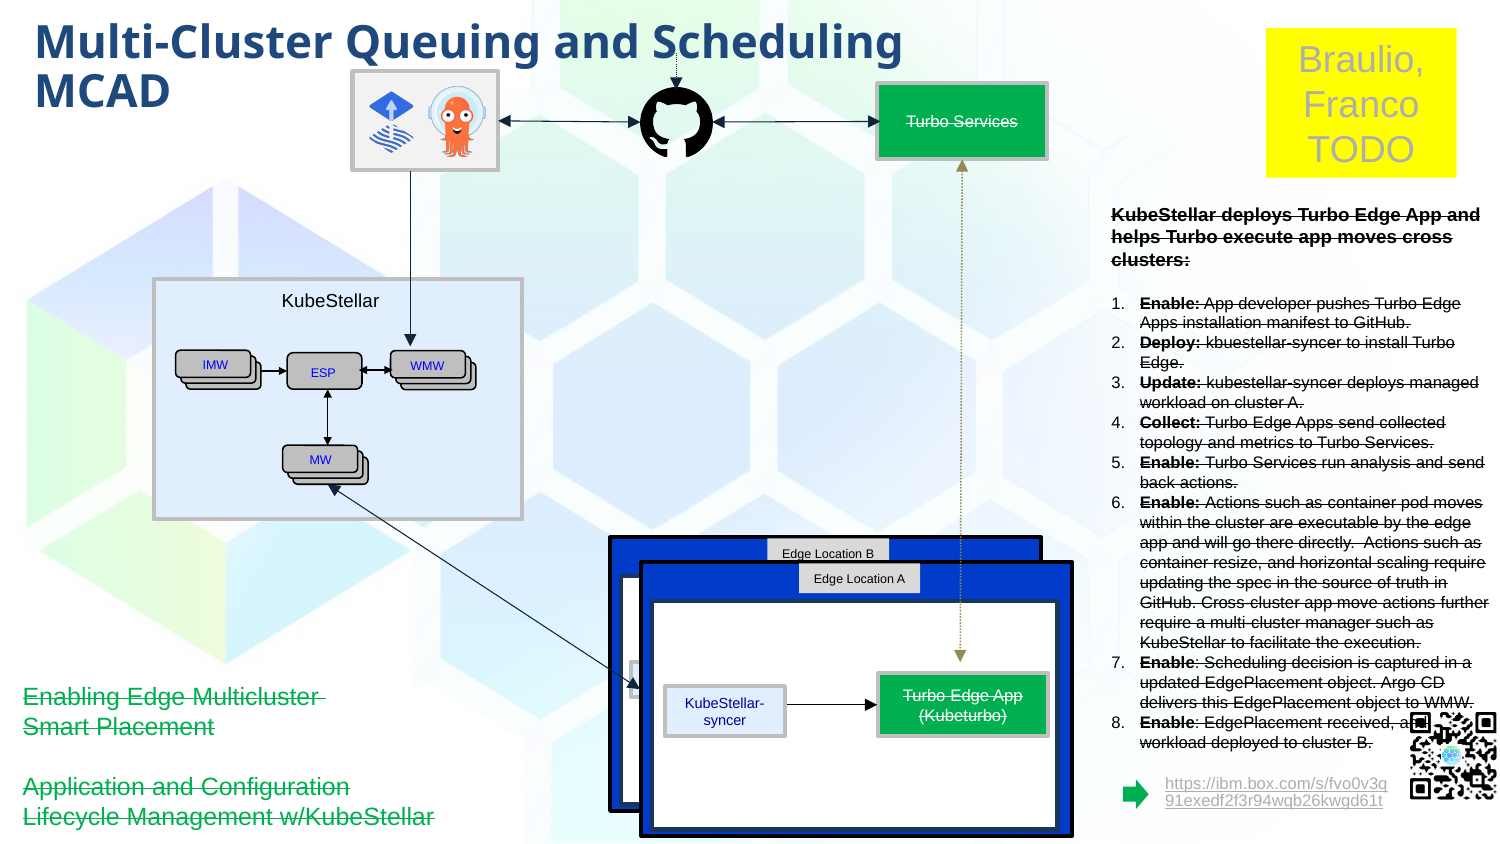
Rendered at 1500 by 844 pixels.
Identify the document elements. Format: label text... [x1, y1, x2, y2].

text_box [608, 699, 639, 813]
title Multi-Cluster Queuing and Scheduling MCAD [18, 11, 1481, 91]
text_box Turbo Edge App (Kubeturbo) [876, 671, 1050, 738]
text_box KubeStellar-syncer [664, 686, 785, 737]
text_box https://ibm.box.com/s/fvo0v3q91exedf2f3r94wqb26kwgd61t [1150, 765, 1410, 821]
picture [640, 85, 713, 159]
text_box KubeStellar deploys Turbo Edge App and helps Turbo execute app moves cross clusters: ​Enable: App developer pushes Turbo Edge Apps installation manifest to GitHub. ​Deploy: kbuestellar-syncer to install Turbo Edge. ​Update: kubestellar-syncer deploys managed workload on cluster A. ​Collect: Turbo Edge Apps send collected topology and metrics to Turbo Services. ​Enable: Turbo Services run analysis and send back actions. ​Enable: Actions such as container pod moves within the cluster are executable by the edge app and will go there directly. Actions such as container resize, and horizontal scaling require updating the spec in the source of truth in GitHub. Cross-cluster app move actions further require a multi-cluster manager such as KubeStellar to facilitate the execution. ​Enable: Scheduling decision is captured in a updated EdgePlacement object. Argo CD delivers this EdgePlacement object to WMW. ​Enable: EdgePlacement received, and workload deployed to cluster B. [1096, 194, 1500, 759]
text_box [185, 362, 261, 390]
text_box WMW [390, 350, 466, 378]
text_box [350, 91, 500, 172]
picture [421, 84, 493, 160]
text_box [1122, 779, 1149, 810]
text_box ESP [287, 352, 363, 390]
text_box [639, 560, 1074, 838]
text_box IMW [364, 91, 500, 167]
text_box Edge Location B [767, 538, 890, 560]
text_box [327, 483, 641, 690]
text_box [152, 277, 408, 521]
text_box [650, 599, 1060, 832]
picture [1406, 759, 1500, 803]
text_box Braulio, Franco TODO [1266, 27, 1457, 178]
text_box [287, 451, 363, 479]
text_box KubeStellar [266, 281, 395, 319]
text_box [968, 535, 1043, 560]
text_box Edge Location A [799, 563, 921, 594]
text_box [180, 355, 256, 384]
text_box [0, 0, 1500, 844]
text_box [959, 159, 963, 663]
text_box [293, 457, 369, 485]
text_box [645, 535, 954, 560]
text_box Enabling Edge Multicluster Smart Placement Application and Configuration Lifecycle Management w/KubeStellar [7, 673, 460, 838]
text_box [619, 698, 639, 807]
text_box IMW [175, 350, 251, 378]
text_box Turbo Services [875, 91, 1049, 161]
text_box [400, 362, 476, 390]
text_box MW [282, 445, 358, 473]
picture [367, 89, 416, 156]
text_box [395, 356, 471, 384]
text_box [329, 277, 524, 482]
